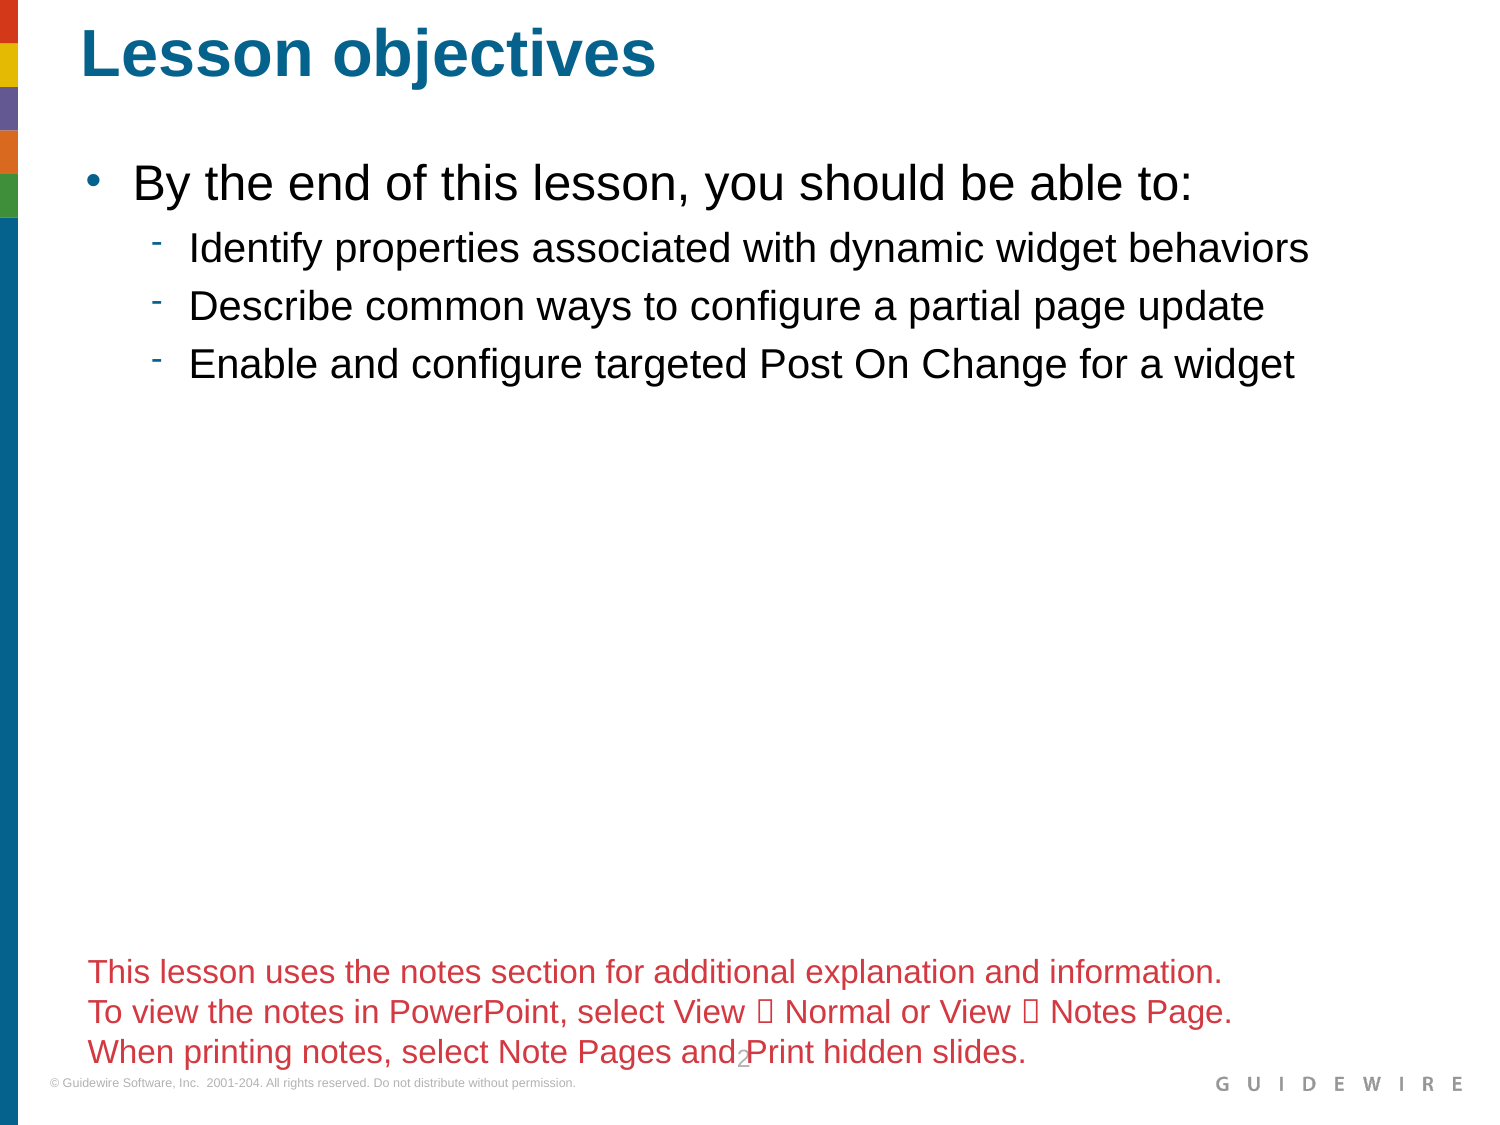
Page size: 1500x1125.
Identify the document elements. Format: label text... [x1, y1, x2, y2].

text_box Identify properties associated with dynamic widget behaviors Describe common ways to configure a partial page update Enable and configure targeted Post On Change for a widget [85, 220, 1451, 933]
picture [1215, 1073, 1480, 1096]
